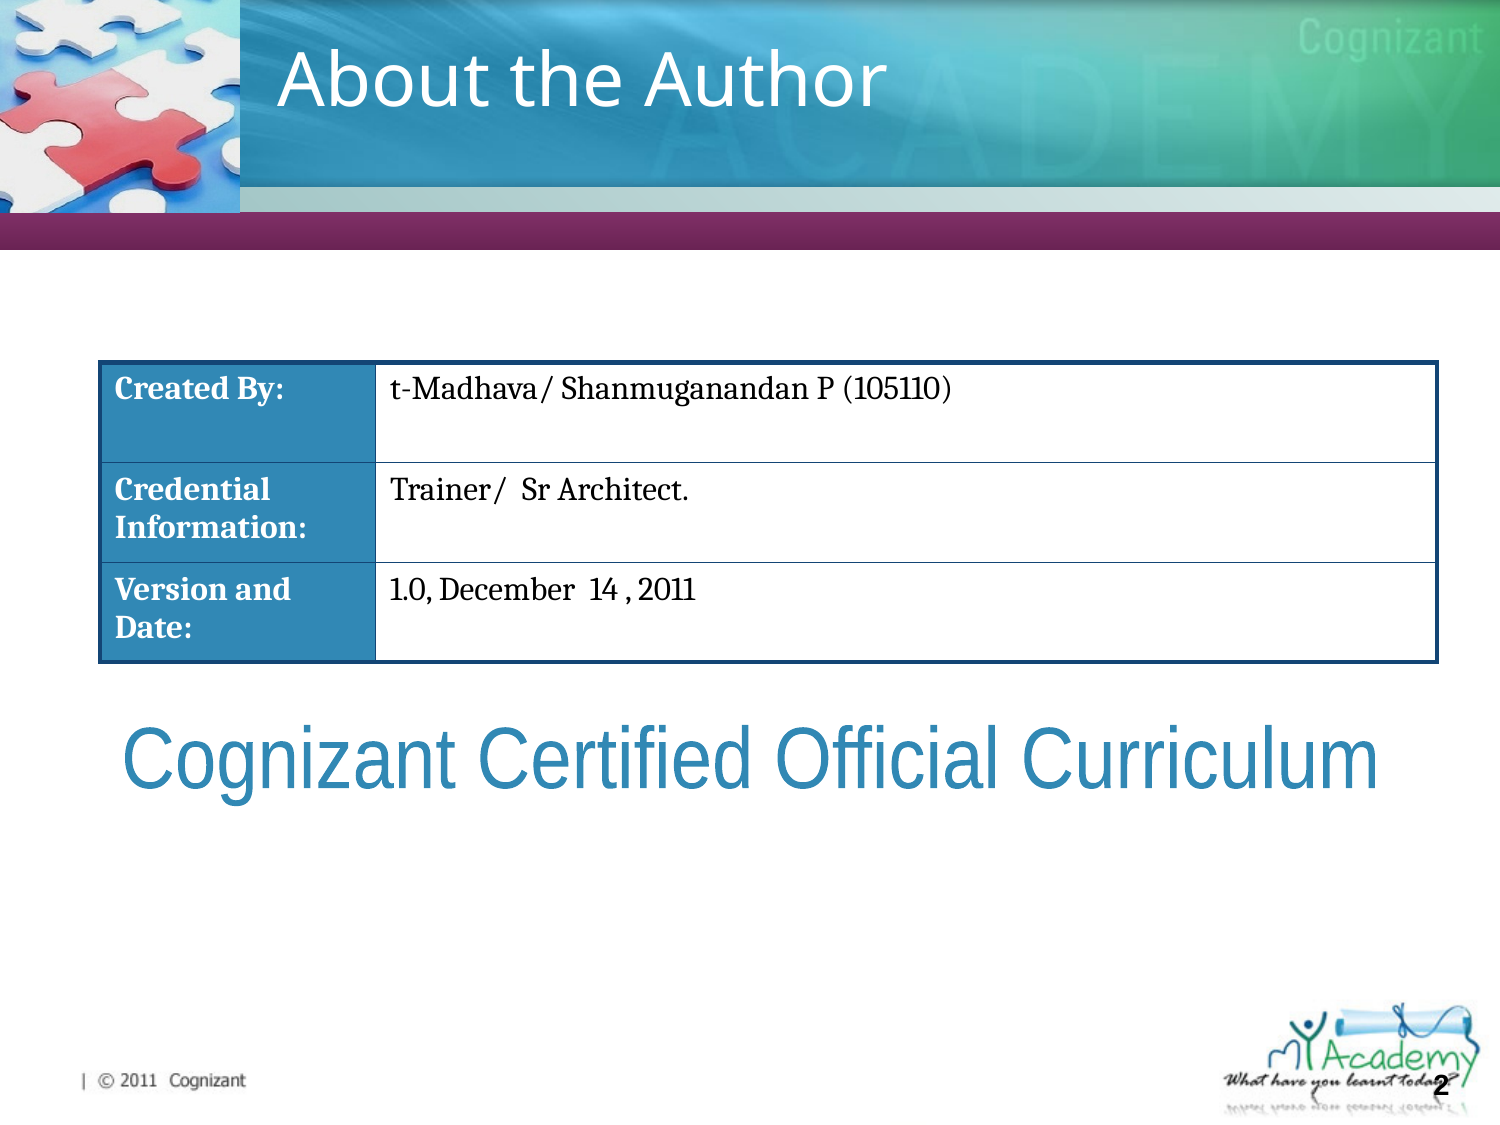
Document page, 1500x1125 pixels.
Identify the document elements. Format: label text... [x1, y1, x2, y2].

table_cell Trainer/ Sr Architect. [376, 463, 1435, 562]
table_header t-Madhava/ Shanmuganandan P (105110) [376, 365, 1435, 462]
picture [0, 0, 1500, 213]
picture [0, 250, 1500, 1125]
title About the Author [262, 32, 1388, 121]
table_cell Credential Information: [102, 463, 375, 562]
table_cell 1.0, December 14 , 2011 [376, 563, 1435, 660]
table_header Created By: [102, 365, 375, 462]
table_cell Version and Date: [102, 563, 375, 660]
slide_number 2 [1418, 1059, 1492, 1112]
